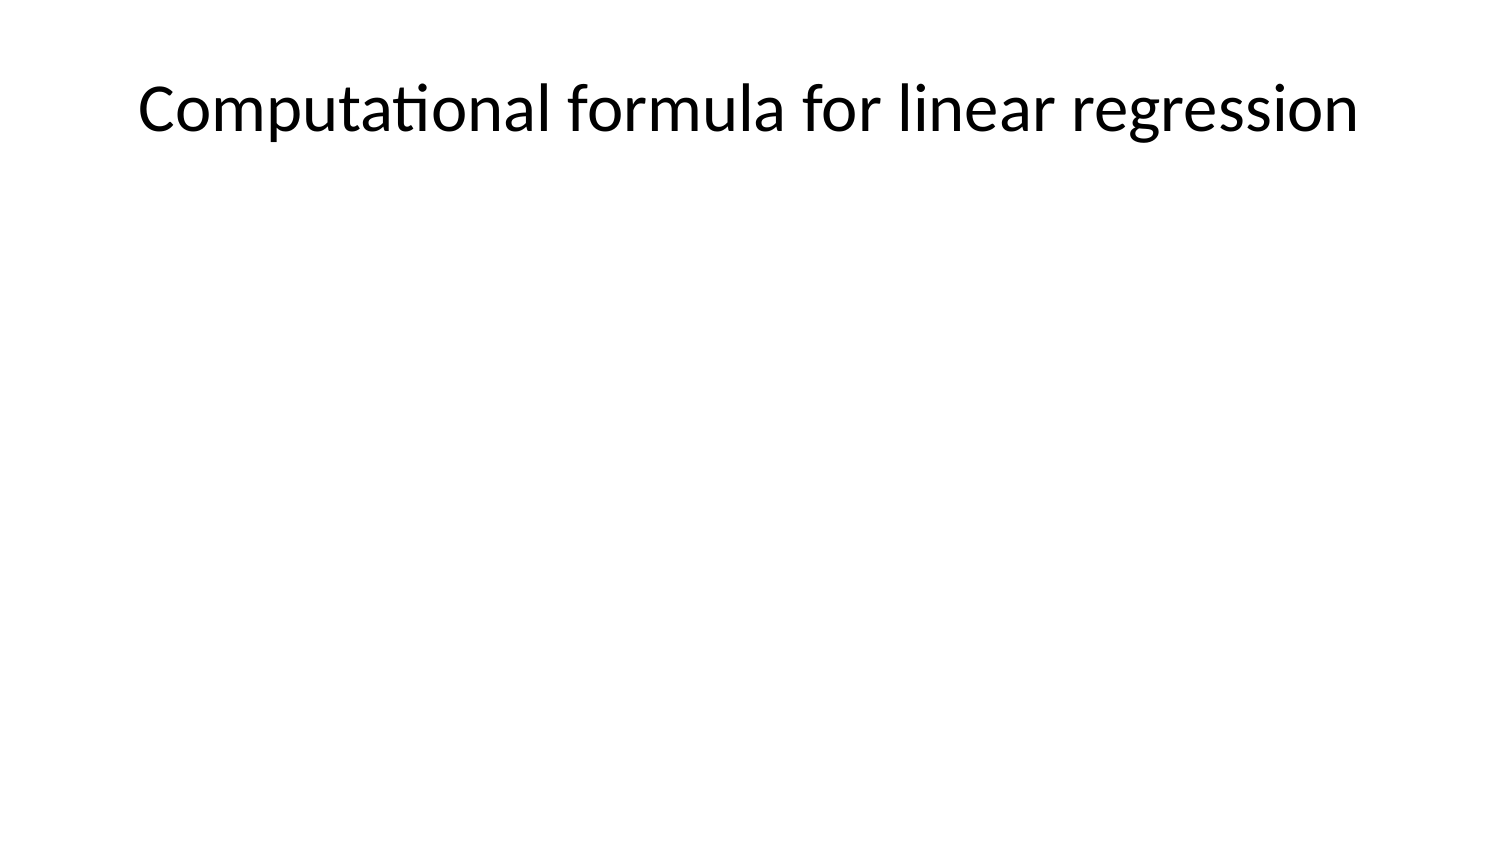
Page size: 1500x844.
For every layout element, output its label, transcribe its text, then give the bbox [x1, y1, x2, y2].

title Computational formula for linear regression [75, 33, 1425, 175]
